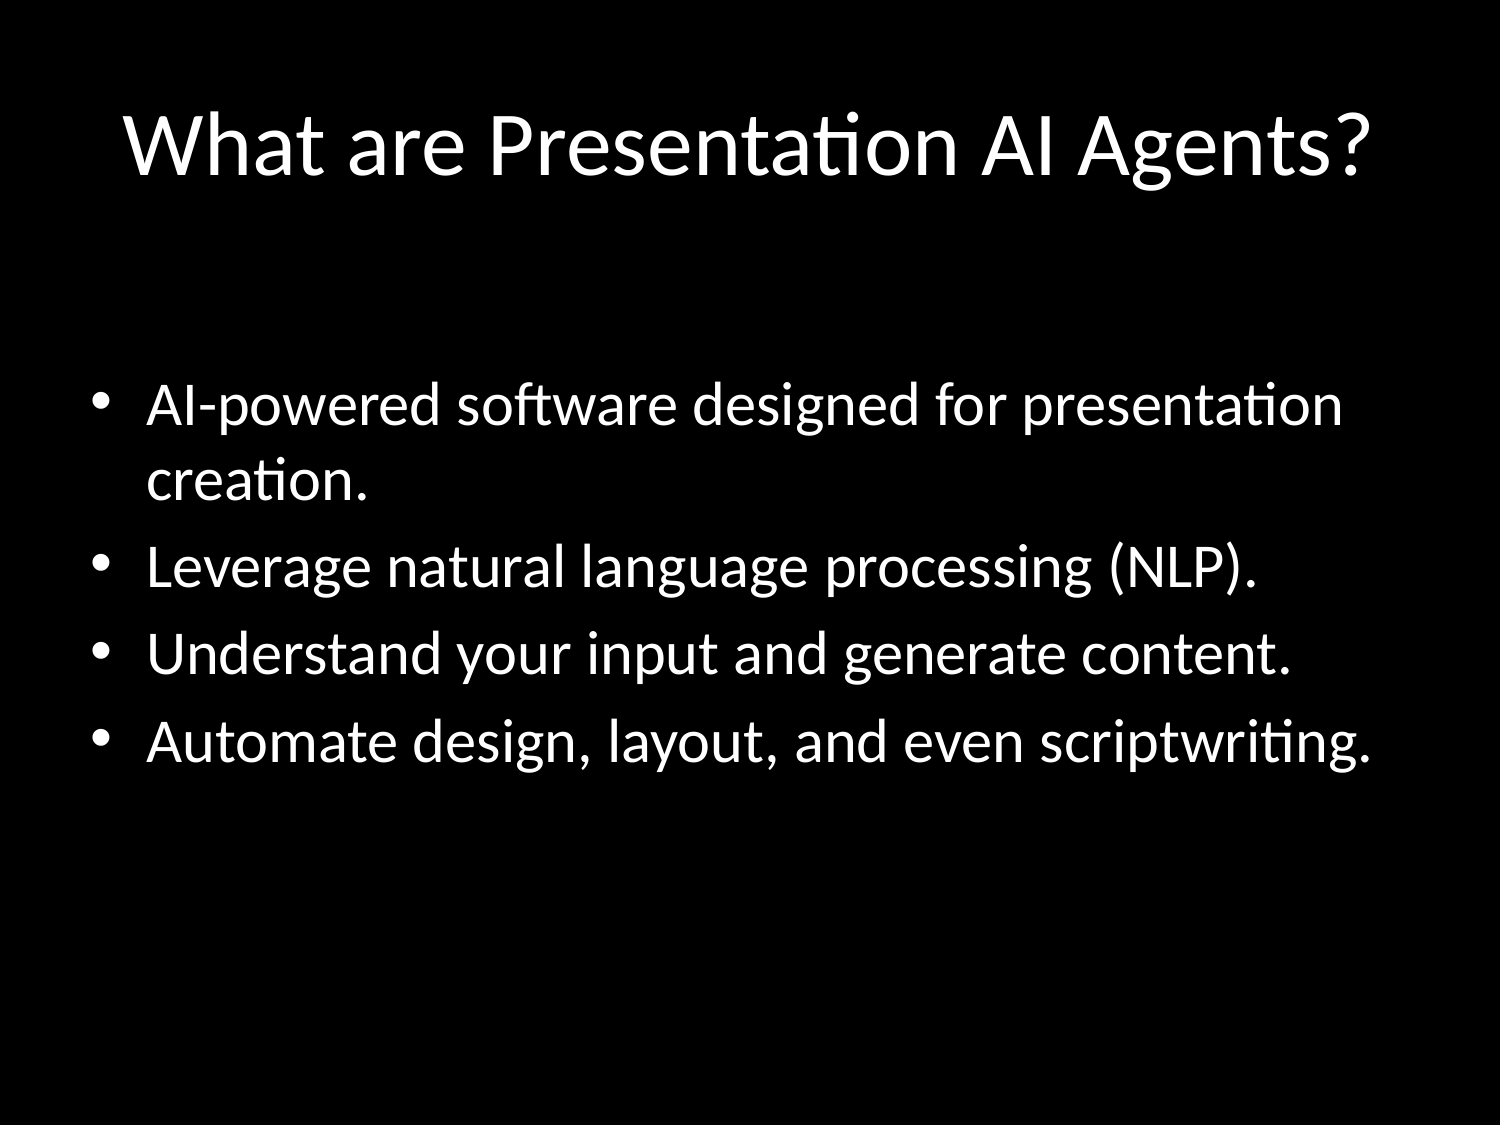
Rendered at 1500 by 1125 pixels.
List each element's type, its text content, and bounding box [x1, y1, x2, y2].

list AI-powered software designed for presentation creation. Leverage natural language processing (NLP). Understand your input and generate content. Automate design, layout, and even scriptwriting. [75, 262, 1425, 1005]
title What are Presentation AI Agents? [75, 45, 1425, 233]
